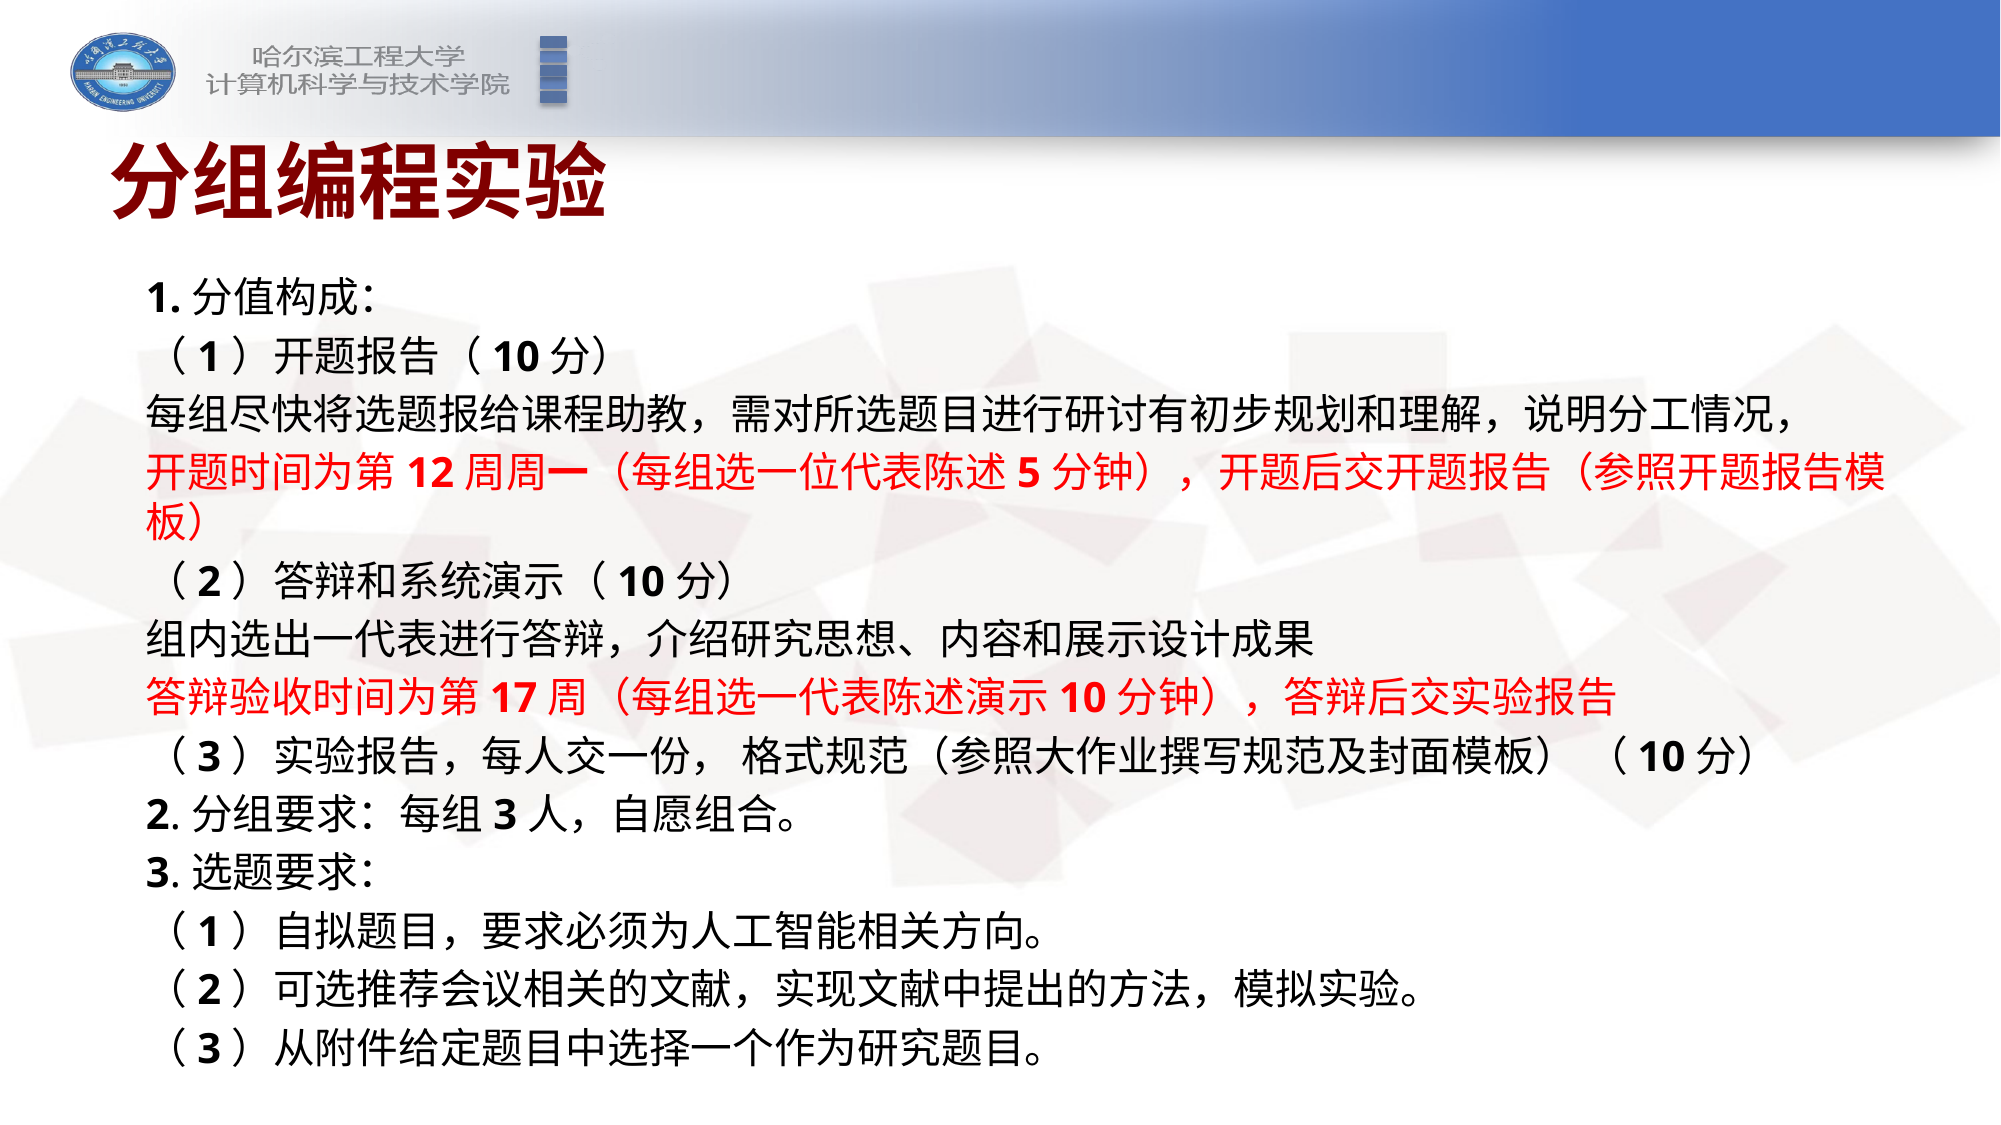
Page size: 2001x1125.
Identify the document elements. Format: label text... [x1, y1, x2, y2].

picture [0, 0, 2001, 1125]
text_box 分组编程实验 [94, 122, 730, 237]
text_box 1.分值构成： （1）开题报告（10分） 每组尽快将选题报给课程助教，需对所选题目进行研讨有初步规划和理解，说明分工情况， 开题时间为第12周周一（每组选一位代表陈述5分钟），开题后交开题报告（参照开题报告模板） （2）答辩和系统演示（10分） 组内选出一代表进行答辩，介绍研究思想、内容和展示设计成果 答辩验收时间为第17周（每组选一代表陈述演示10分钟），答辩后交实验报告 （3）实验报告，每人交一份， 格式规范（参照大作业撰写规范及封面模板） （10分） 2.分组要求：每组3人，自愿组合。 3.选题要求： （1）自拟题目，要求必须为人工智能相关方向。 （2）可选推荐会议相关的文献，实现文献中提出的方法，模拟实验。 （3）从附件给定题目中选择一个作为研究题目。 [130, 263, 1918, 1065]
